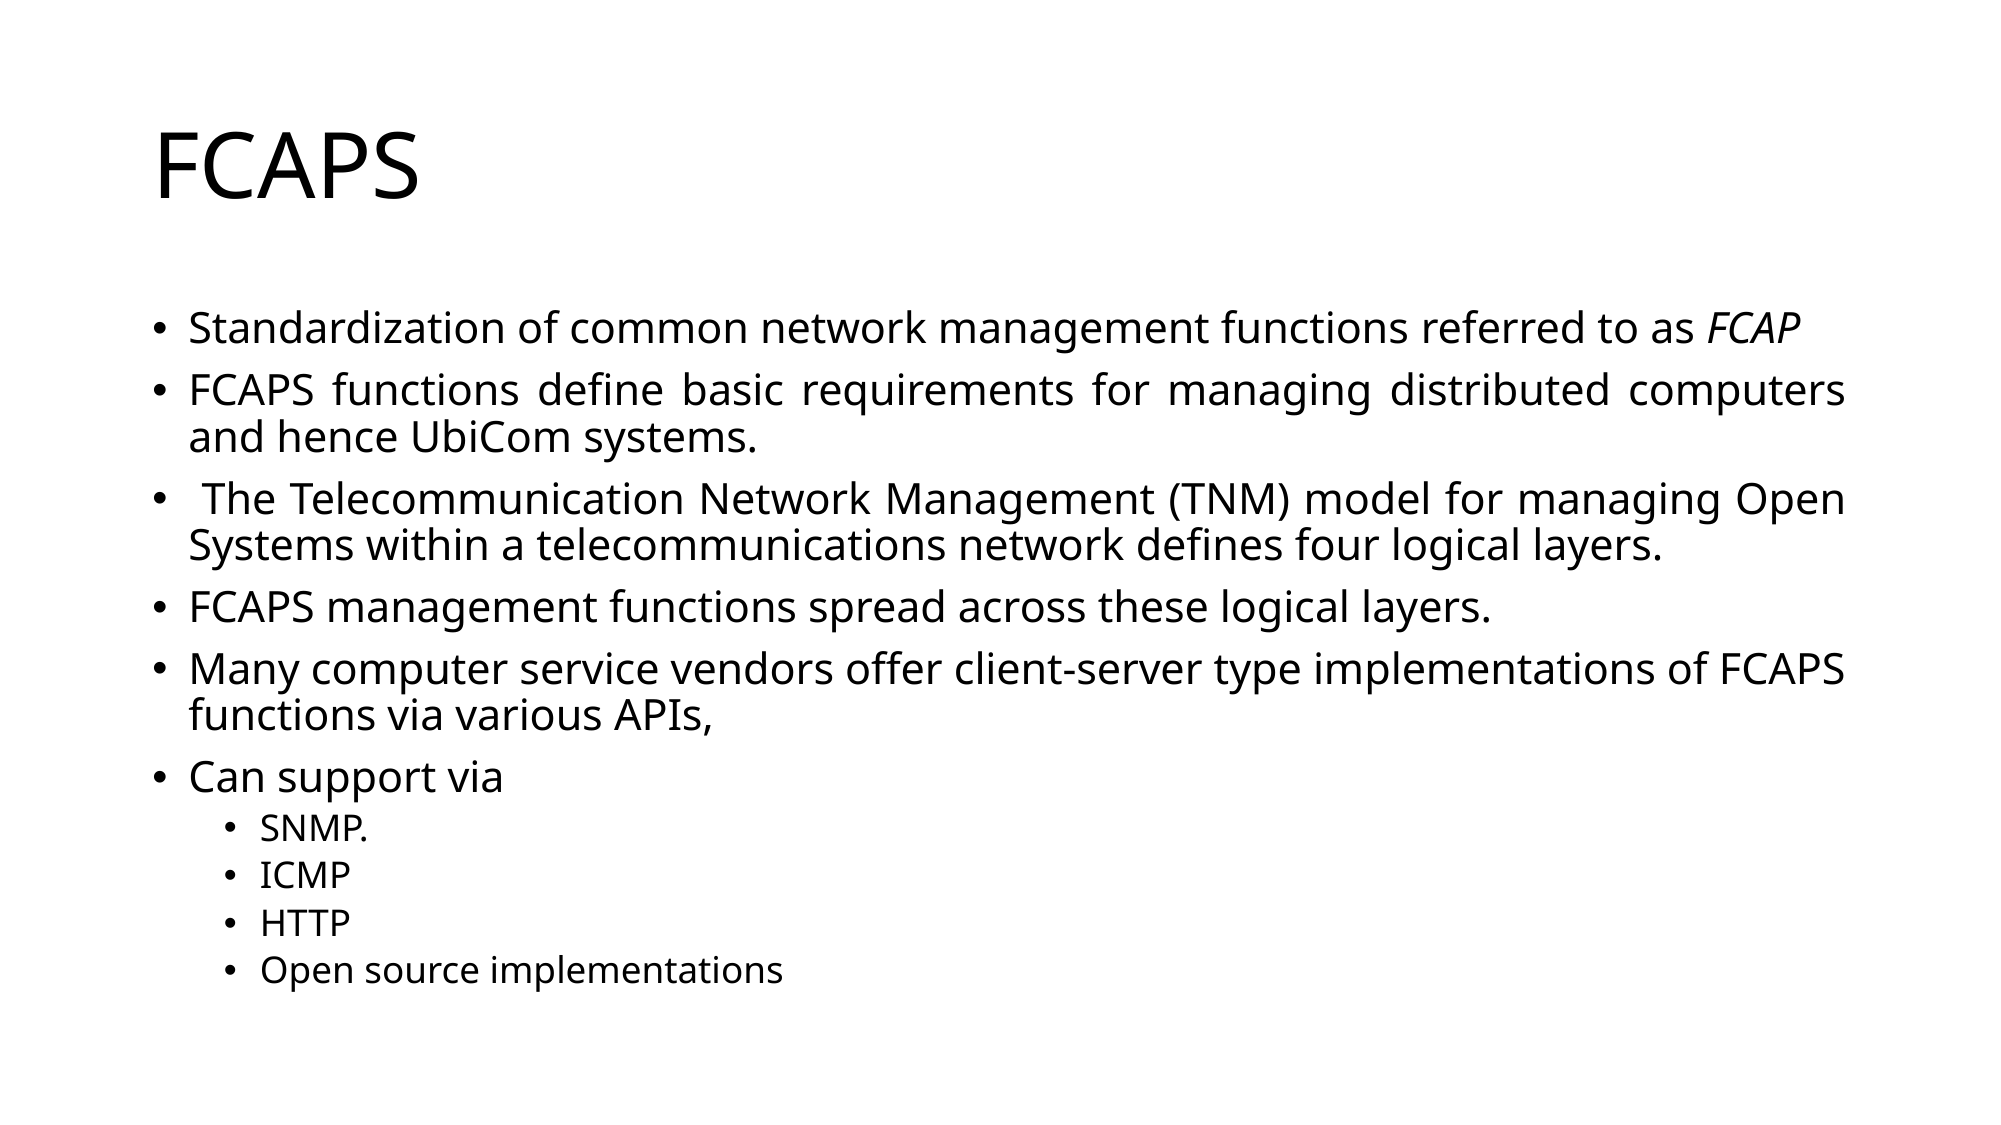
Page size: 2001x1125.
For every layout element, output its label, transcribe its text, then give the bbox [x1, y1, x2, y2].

title FCAPS [137, 59, 1863, 278]
list Standardization of common network management functions referred to as FCAP FCAPS functions define basic requirements for managing distributed computers and hence UbiCom systems. The Telecommunication Network Management (TNM) model for managing Open Systems within a telecommunications network defines four logical layers. FCAPS management functions spread across these logical layers. Many computer service vendors offer client-server type implementations of FCAPS functions via various APIs, Can support via SNMP. ICMP HTTP Open source implementations [137, 299, 1863, 1014]
